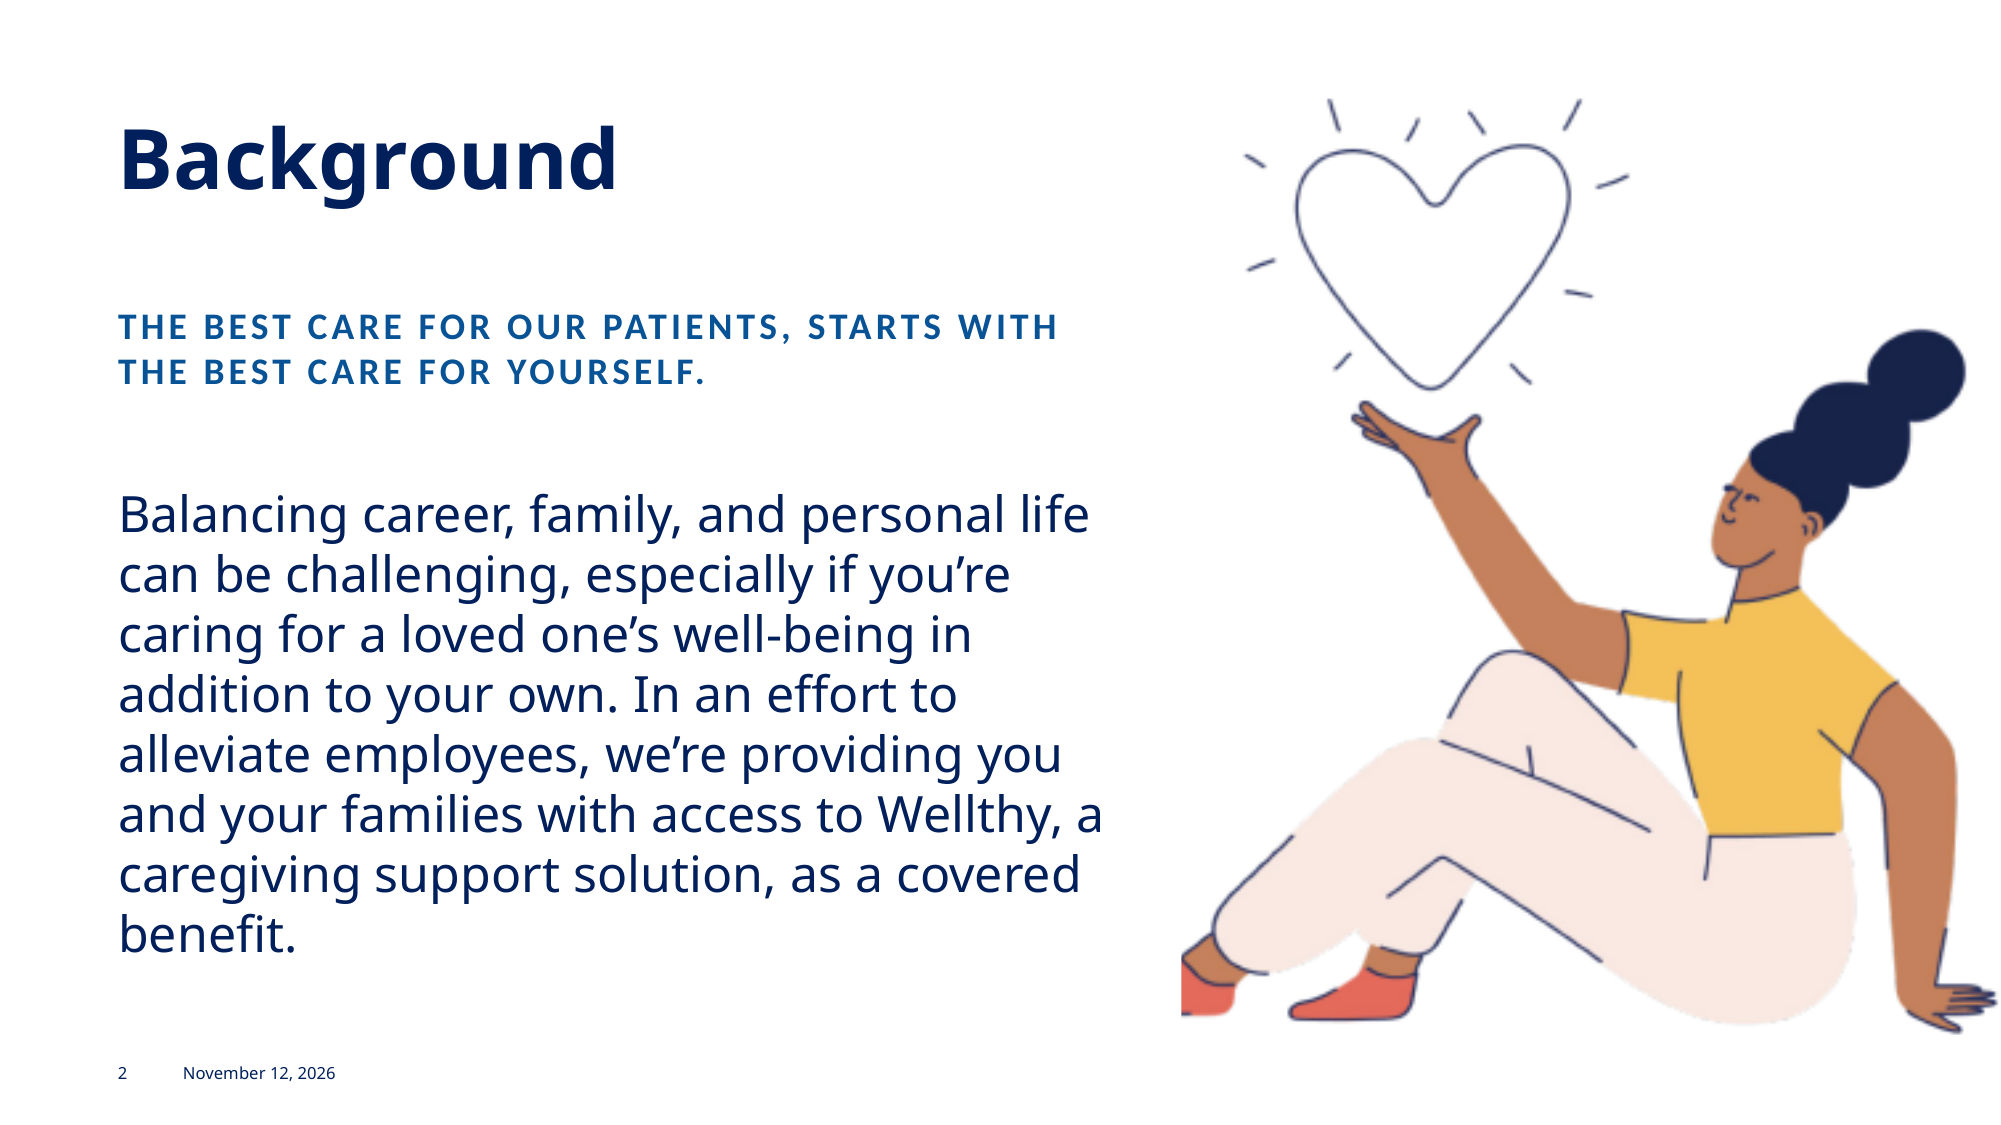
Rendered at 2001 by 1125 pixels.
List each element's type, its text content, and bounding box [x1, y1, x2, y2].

slide_number 2 [117, 1056, 183, 1086]
picture [1181, 0, 2000, 1125]
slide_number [183, 1056, 633, 1086]
list the best care for our patients, starts with the best care for yourself. Balancing career, family, and personal life can be challenging, especially if you’re caring for a loved one’s well-being in addition to your own. In an effort to alleviate employees, we’re providing you and your families with access to Wellthy, a caregiving support solution, as a covered benefit. [118, 301, 1123, 1007]
title Background [117, 118, 1123, 211]
